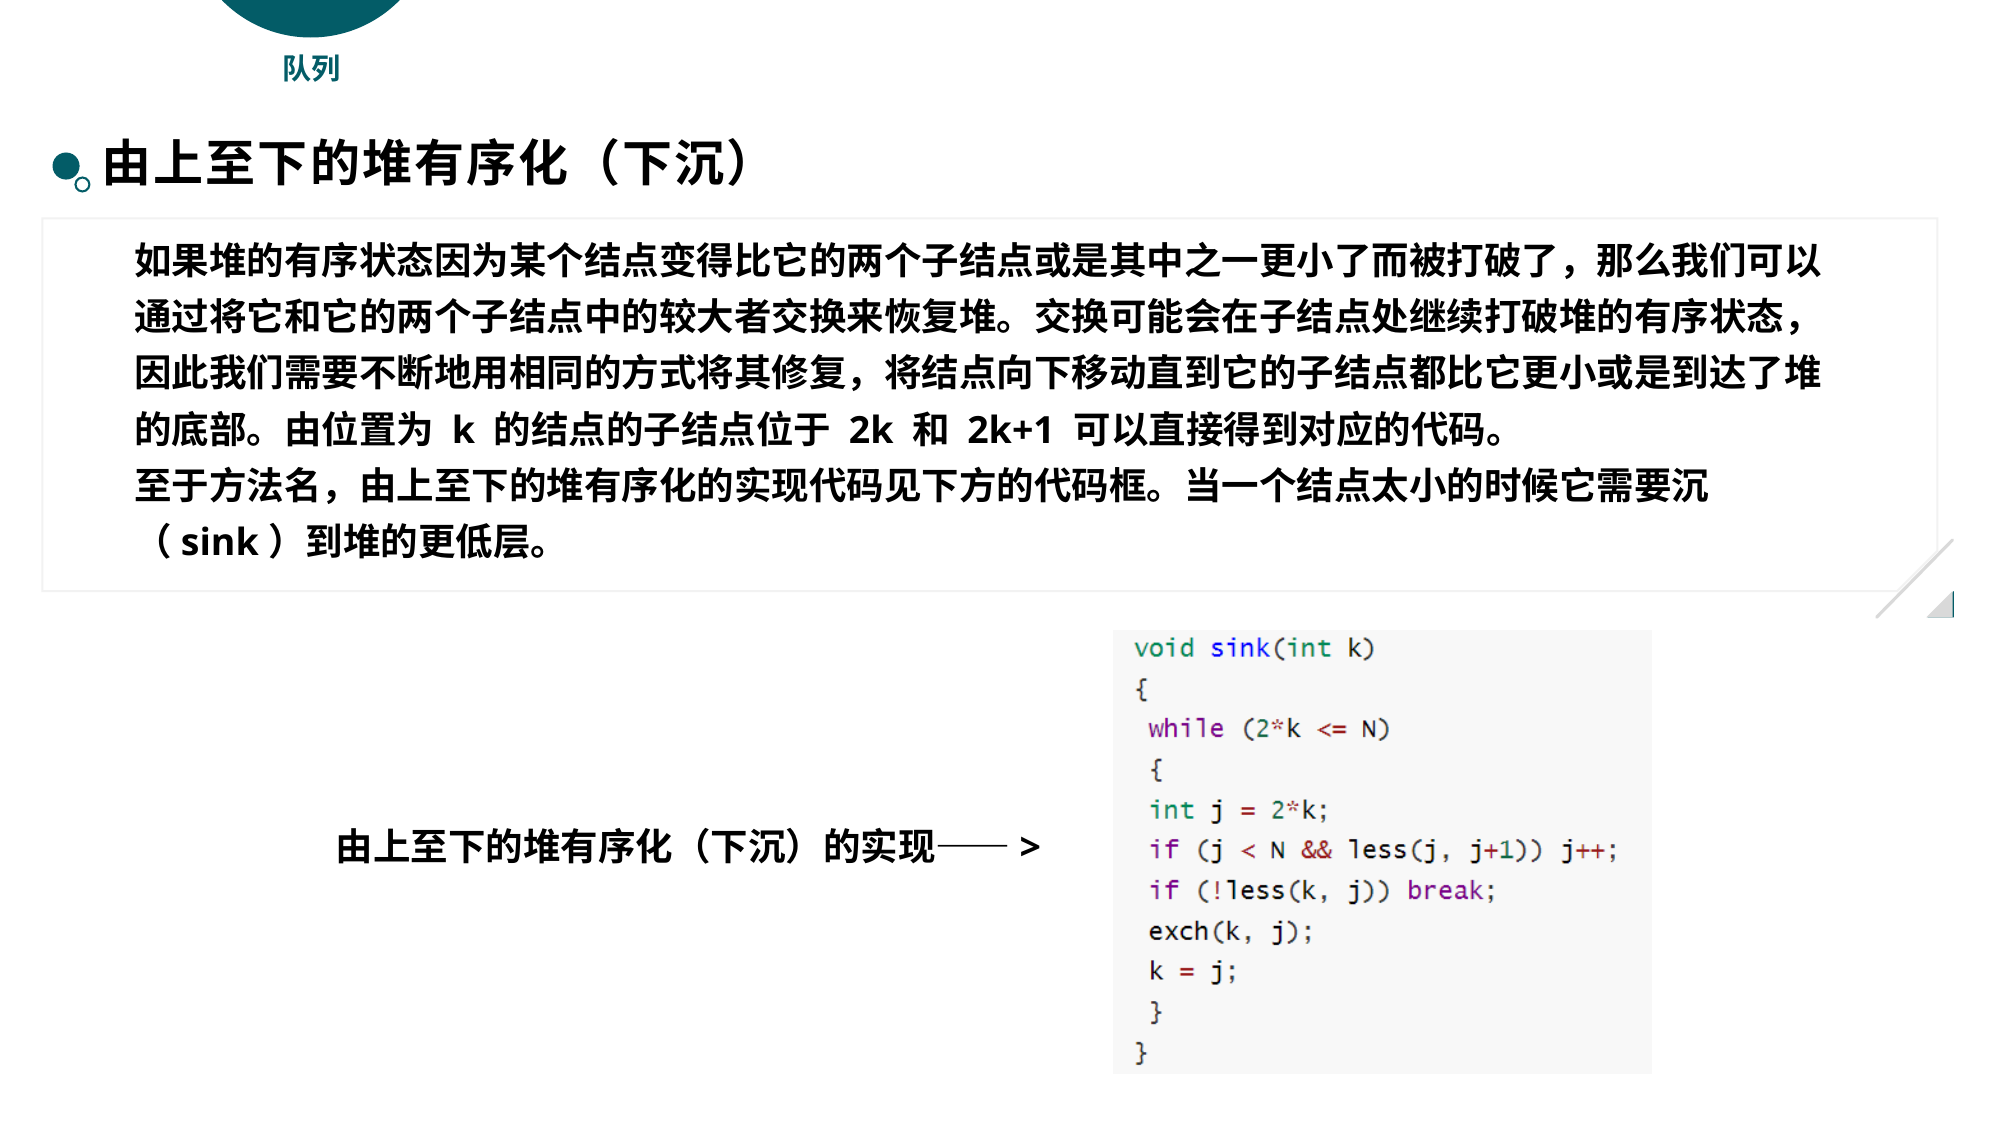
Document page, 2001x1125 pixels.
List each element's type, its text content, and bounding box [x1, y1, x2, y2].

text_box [1876, 539, 1953, 618]
text_box 由上至下的堆有序化（下沉） [87, 123, 1688, 199]
text_box 如果堆的有序状态因为某个结点变得比它的两个子结点或是其中之一更小了而被打破了，那么我们可以通过将它和它的两个子结点中的较大者交换来恢复堆。交换可能会在子结点处继续打破堆的有序状态，因此我们需要不断地用相同的方式将其修复，将结点向下移动直到它的子结点都比它更小或是到达了堆的底部。由位置为 k 的结点的子结点位于 2k 和 2k+1 可以直接得到对应的代码。 至于方法名，由上至下的堆有序化的实现代码见下方的代码框。当一个结点太小的时候它需要沉（sink）到堆的更低层。 [119, 218, 1839, 707]
picture [1113, 630, 1652, 1074]
text_box [220, 0, 402, 39]
text_box 由上至下的堆有序化（下沉）的实现——> [320, 815, 1063, 876]
text_box 队列 [282, 50, 341, 86]
text_box [41, 217, 1939, 593]
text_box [52, 152, 90, 192]
